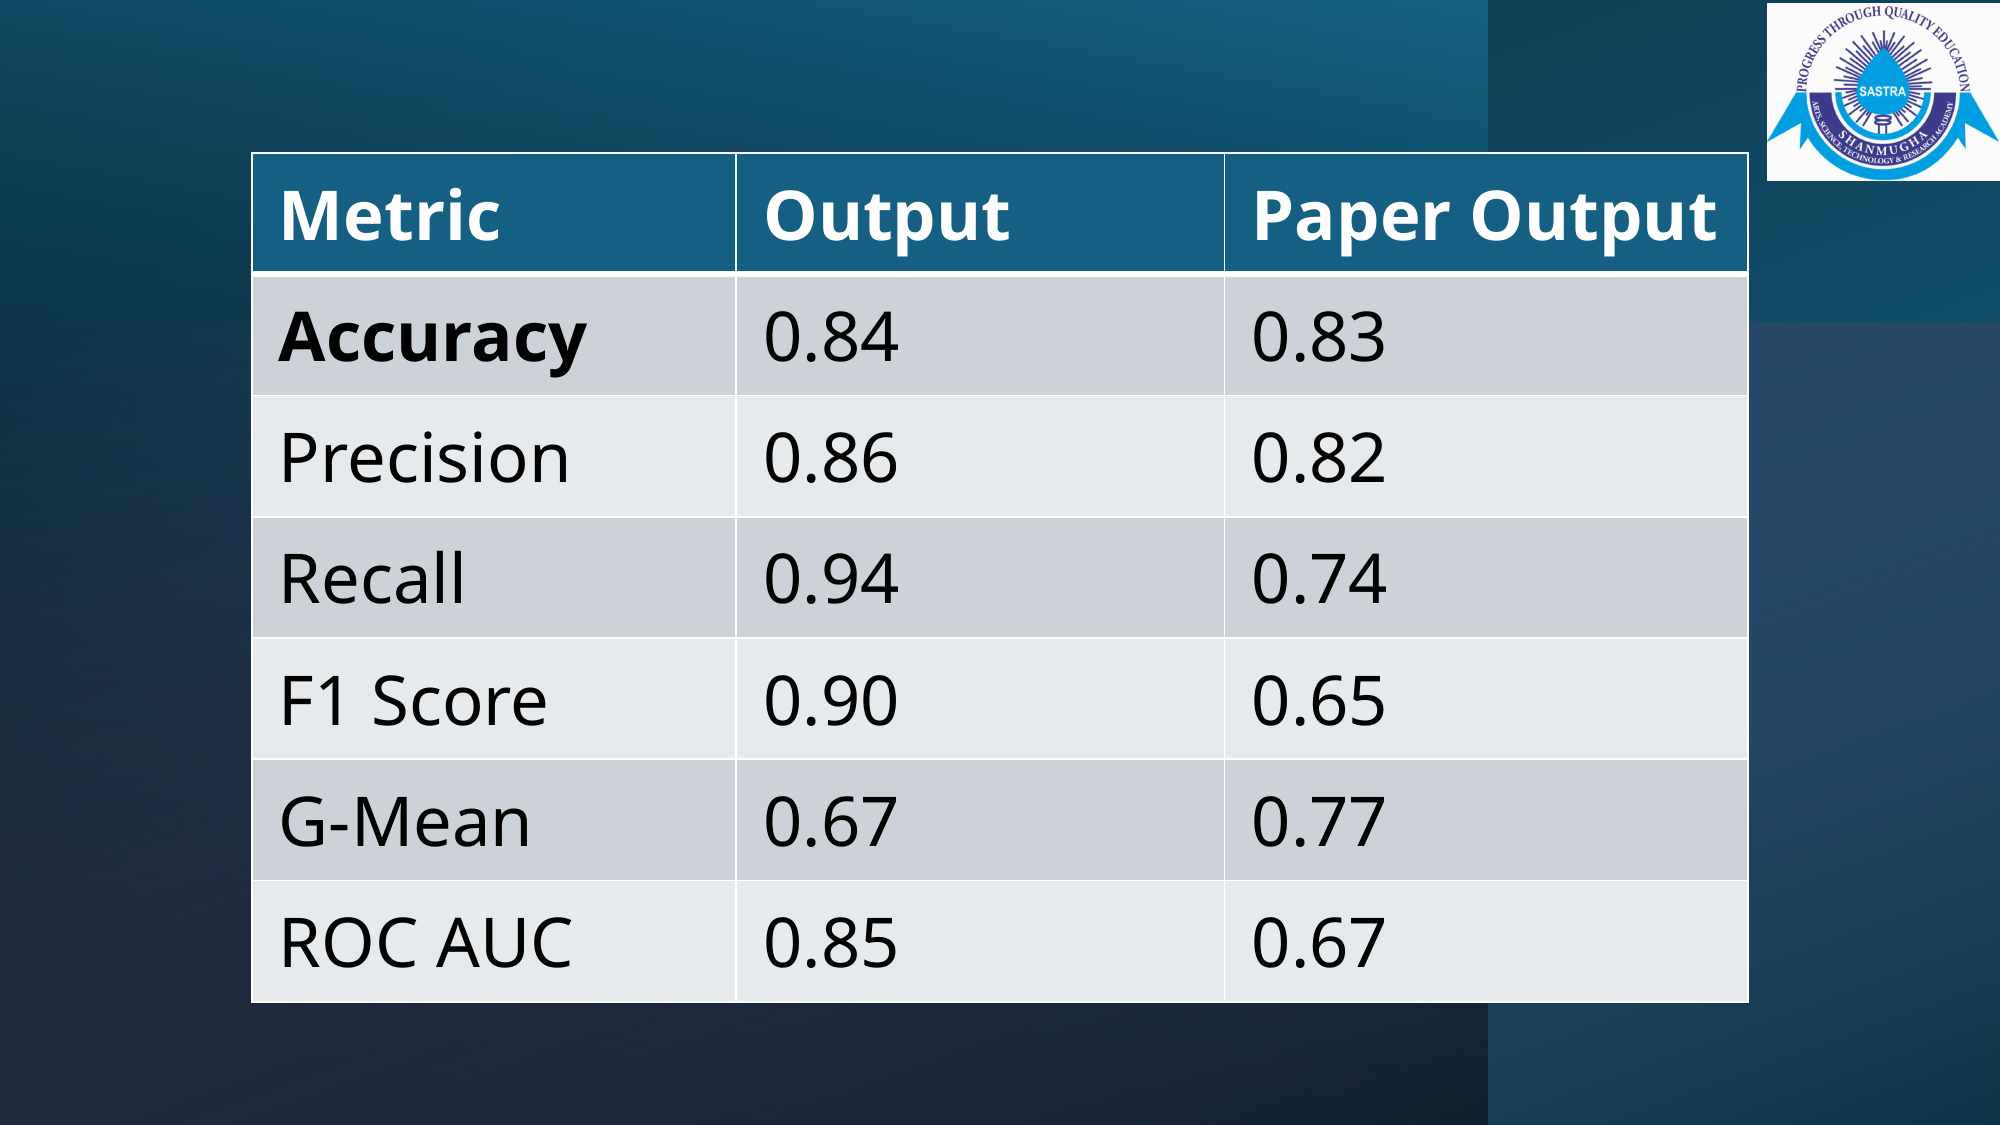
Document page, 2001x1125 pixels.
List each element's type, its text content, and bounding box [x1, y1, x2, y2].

table_cell F1 Score [253, 639, 735, 758]
table_header Paper Output [1225, 154, 1747, 271]
table_cell Accuracy [253, 277, 735, 395]
table_cell 0.82 [1225, 396, 1747, 516]
table_cell 0.77 [1225, 760, 1747, 880]
table_cell 0.65 [1225, 639, 1747, 758]
table_cell 0.94 [737, 518, 1224, 637]
table_cell 0.85 [737, 881, 1224, 1001]
table_cell ROC AUC [253, 881, 735, 1001]
table_cell Recall [253, 518, 735, 637]
table_cell G-Mean [253, 760, 735, 880]
table_cell 0.86 [737, 396, 1224, 516]
text_box [0, 0, 1489, 321]
table_header Metric [253, 154, 735, 271]
picture [1767, 3, 2000, 182]
text_box [0, 321, 2000, 1125]
table_cell 0.90 [737, 639, 1224, 758]
text_box [1489, 0, 2000, 321]
table_cell 0.74 [1225, 518, 1747, 637]
table_cell 0.84 [737, 277, 1224, 395]
table_cell 0.83 [1225, 277, 1747, 395]
table_cell Precision [253, 396, 735, 516]
table_cell 0.67 [737, 760, 1224, 880]
table_header Output [737, 154, 1224, 271]
table_cell 0.67 [1225, 881, 1747, 1001]
